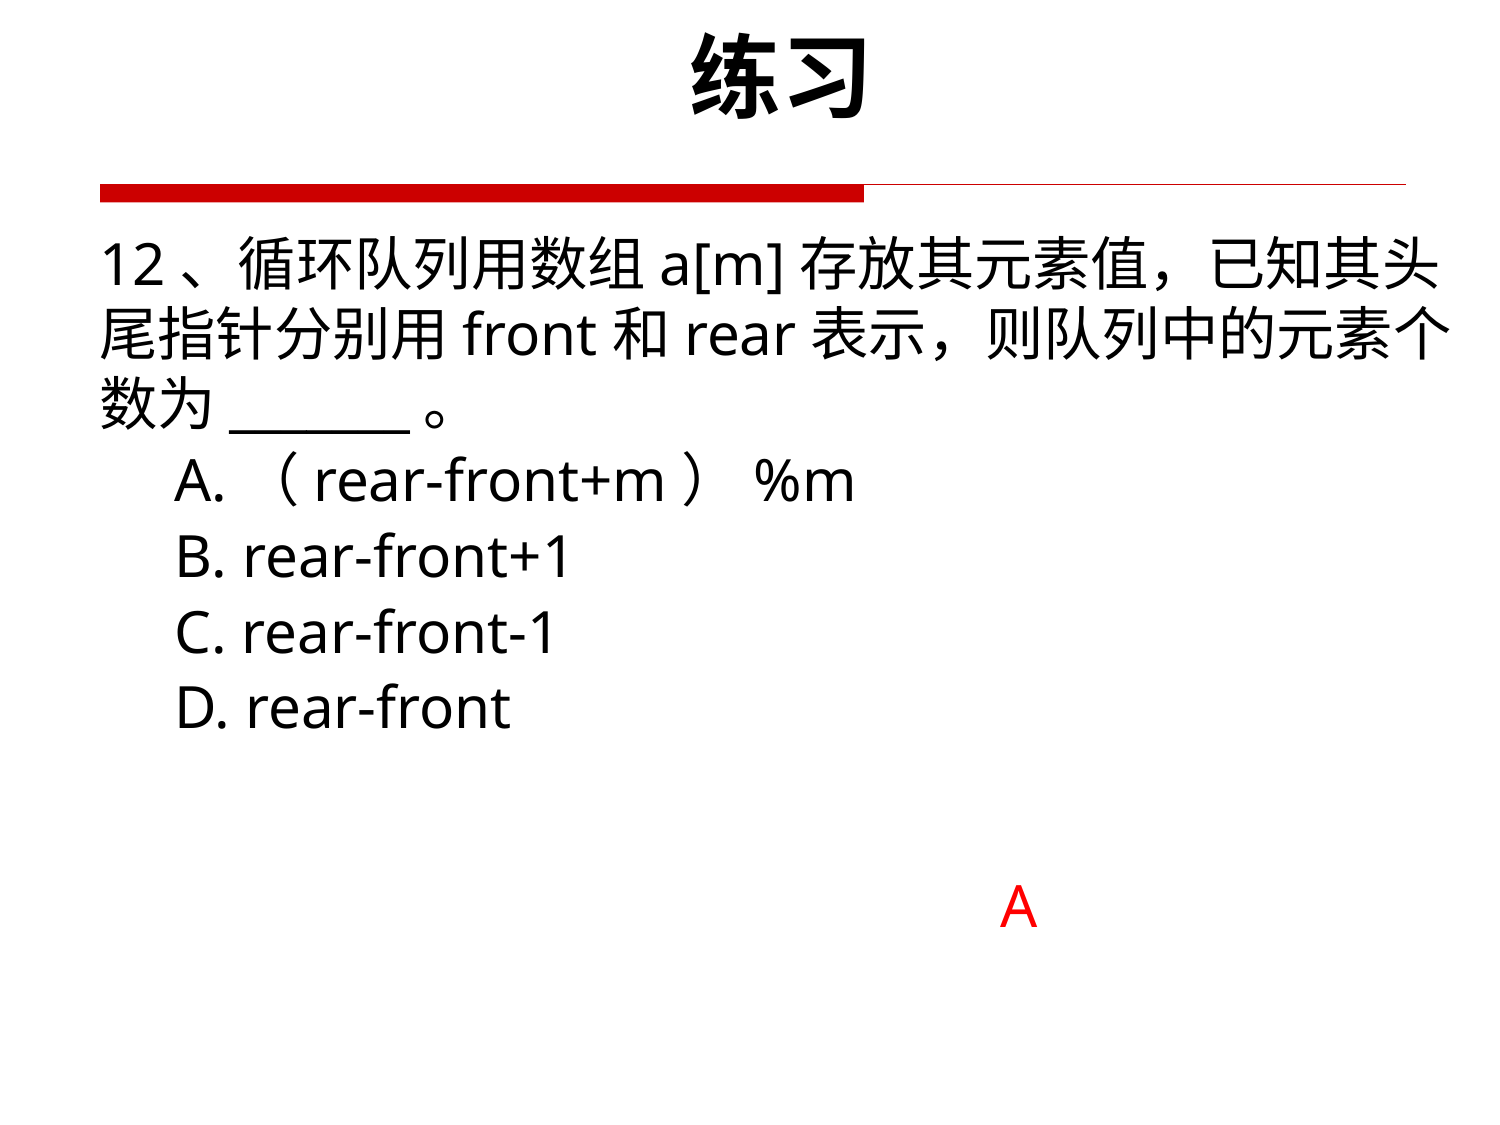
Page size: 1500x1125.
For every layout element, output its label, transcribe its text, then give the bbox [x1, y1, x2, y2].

text_box A [986, 862, 1081, 947]
list 12、循环队列用数组a[m]存放其元素值，已知其头尾指针分别用front和rear表示，则队列中的元素个数为_______。 A.（rear-front+m）%m B. rear-front+1 C. rear-front-1 D. rear-front [84, 219, 1479, 776]
text_box 练习 [99, 24, 1463, 150]
